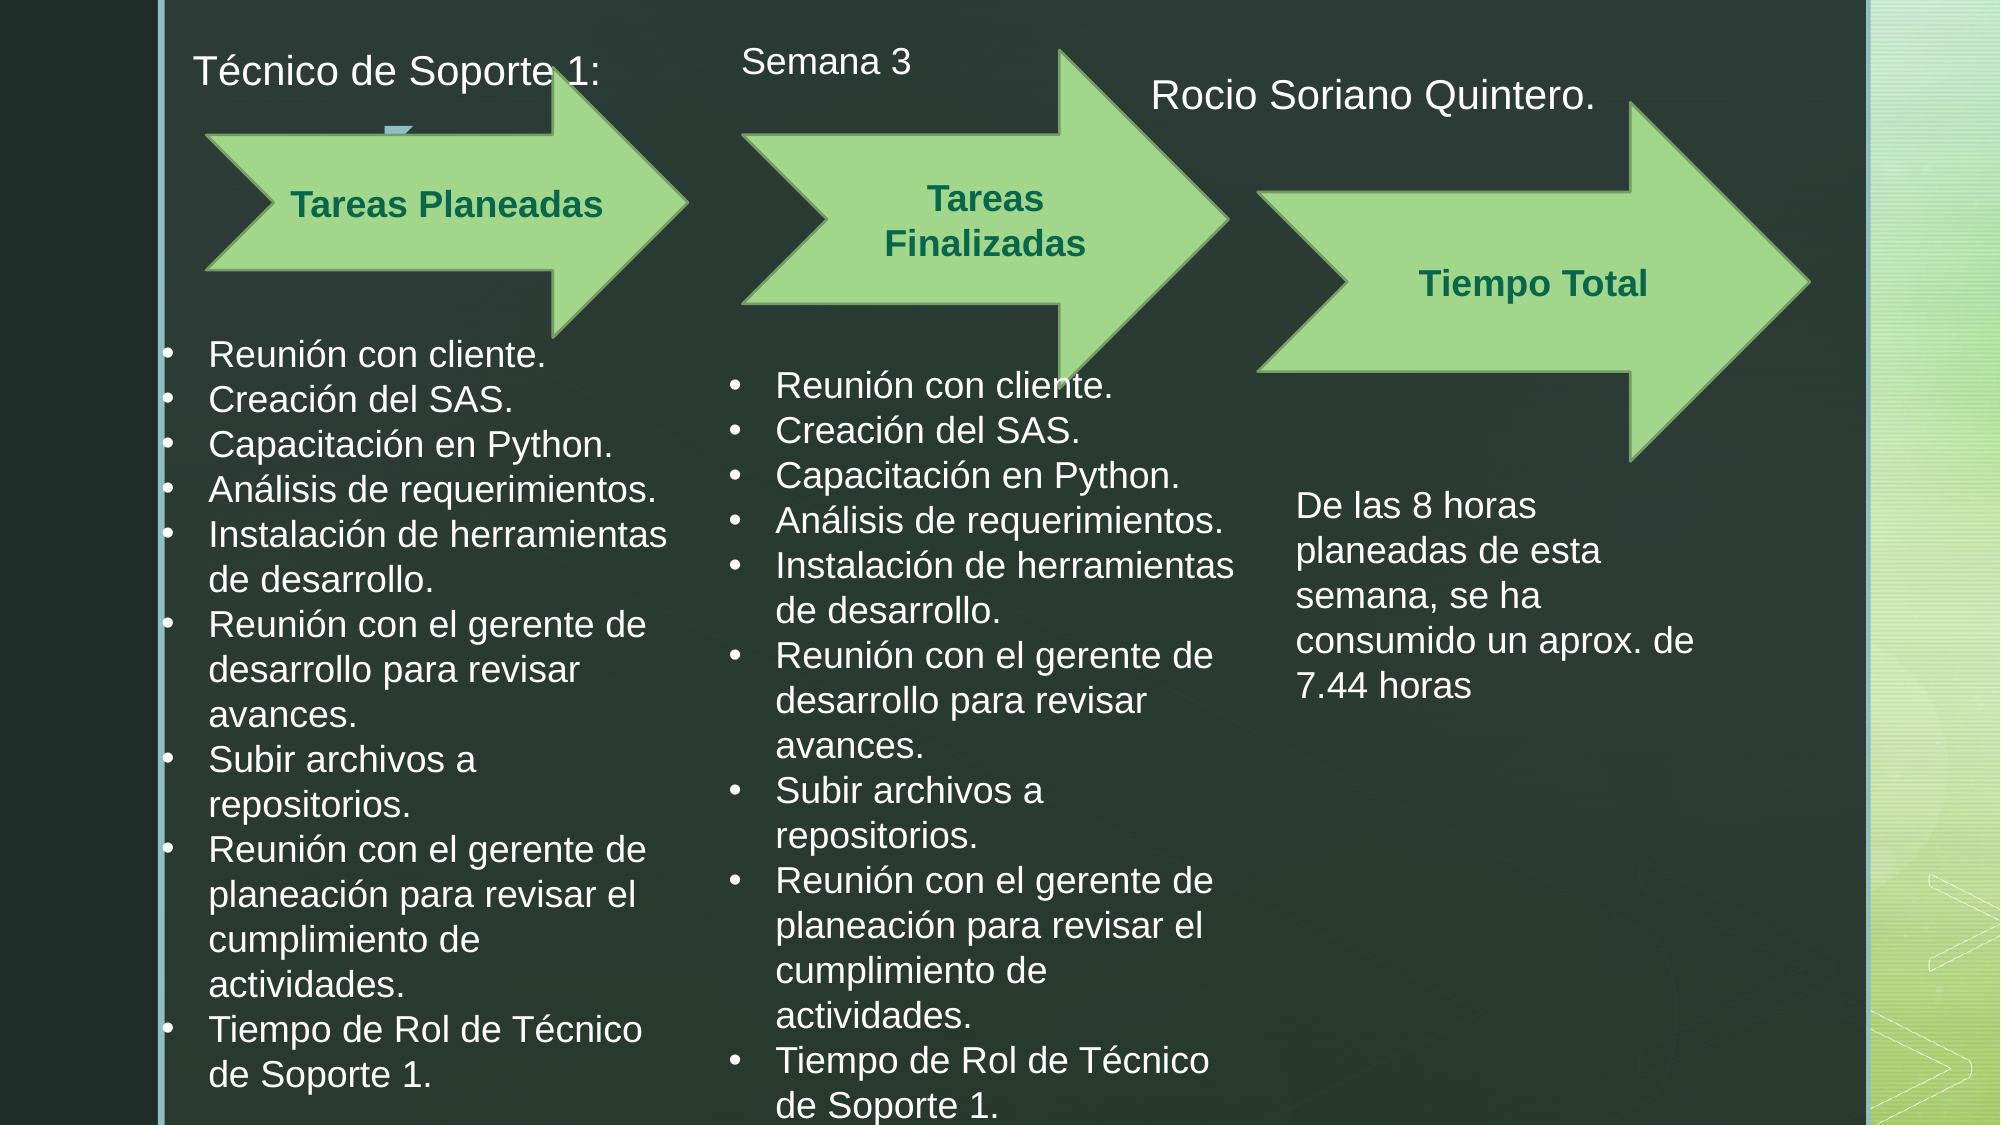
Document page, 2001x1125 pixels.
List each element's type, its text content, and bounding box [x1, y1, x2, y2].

text_box Reunión con cliente. Creación del SAS. Capacitación en Python. Análisis de requerimientos. Instalación de herramientas de desarrollo. Reunión con el gerente de desarrollo para revisar avances. Subir archivos a repositorios. Reunión con el gerente de planeación para revisar el cumplimiento de actividades. Tiempo de Rol de Técnico de Soporte 1. [713, 354, 1263, 1125]
text_box Tareas Planeadas [206, 102, 688, 322]
text_box Reunión con cliente. Creación del SAS. Capacitación en Python. Análisis de requerimientos. Instalación de herramientas de desarrollo. Reunión con el gerente de desarrollo para revisar avances. Subir archivos a repositorios. Reunión con el gerente de planeación para revisar el cumplimiento de actividades. Tiempo de Rol de Técnico de Soporte 1. [146, 322, 696, 1103]
text_box De las 8 horas planeadas de esta semana, se ha consumido un aprox. de 7.44 horas [1280, 474, 1729, 759]
text_box Técnico de Soporte 1: [177, 36, 665, 102]
text_box Semana 3 [726, 29, 1106, 90]
text_box Tareas Finalizadas [742, 90, 1229, 354]
text_box Rocio Soriano Quintero. [1135, 60, 1762, 126]
picture [1871, 0, 2001, 1125]
text_box Tiempo Total [1257, 126, 1810, 462]
